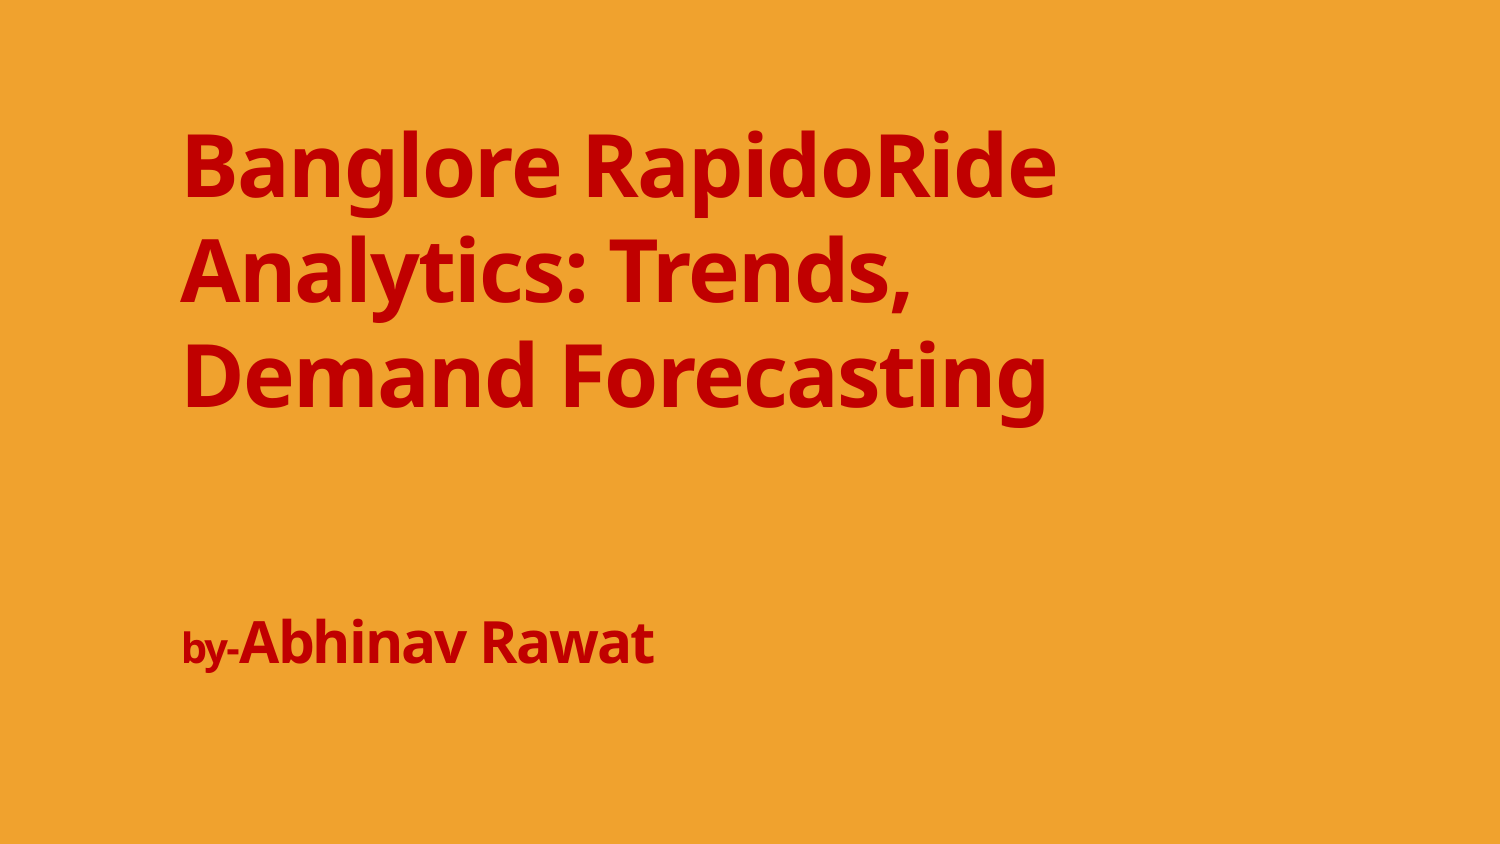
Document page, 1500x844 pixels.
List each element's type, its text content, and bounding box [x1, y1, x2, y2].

title Banglore RapidoRide Analytics: Trends, Demand Forecasting by-Abhinav Rawat [165, 65, 1158, 844]
